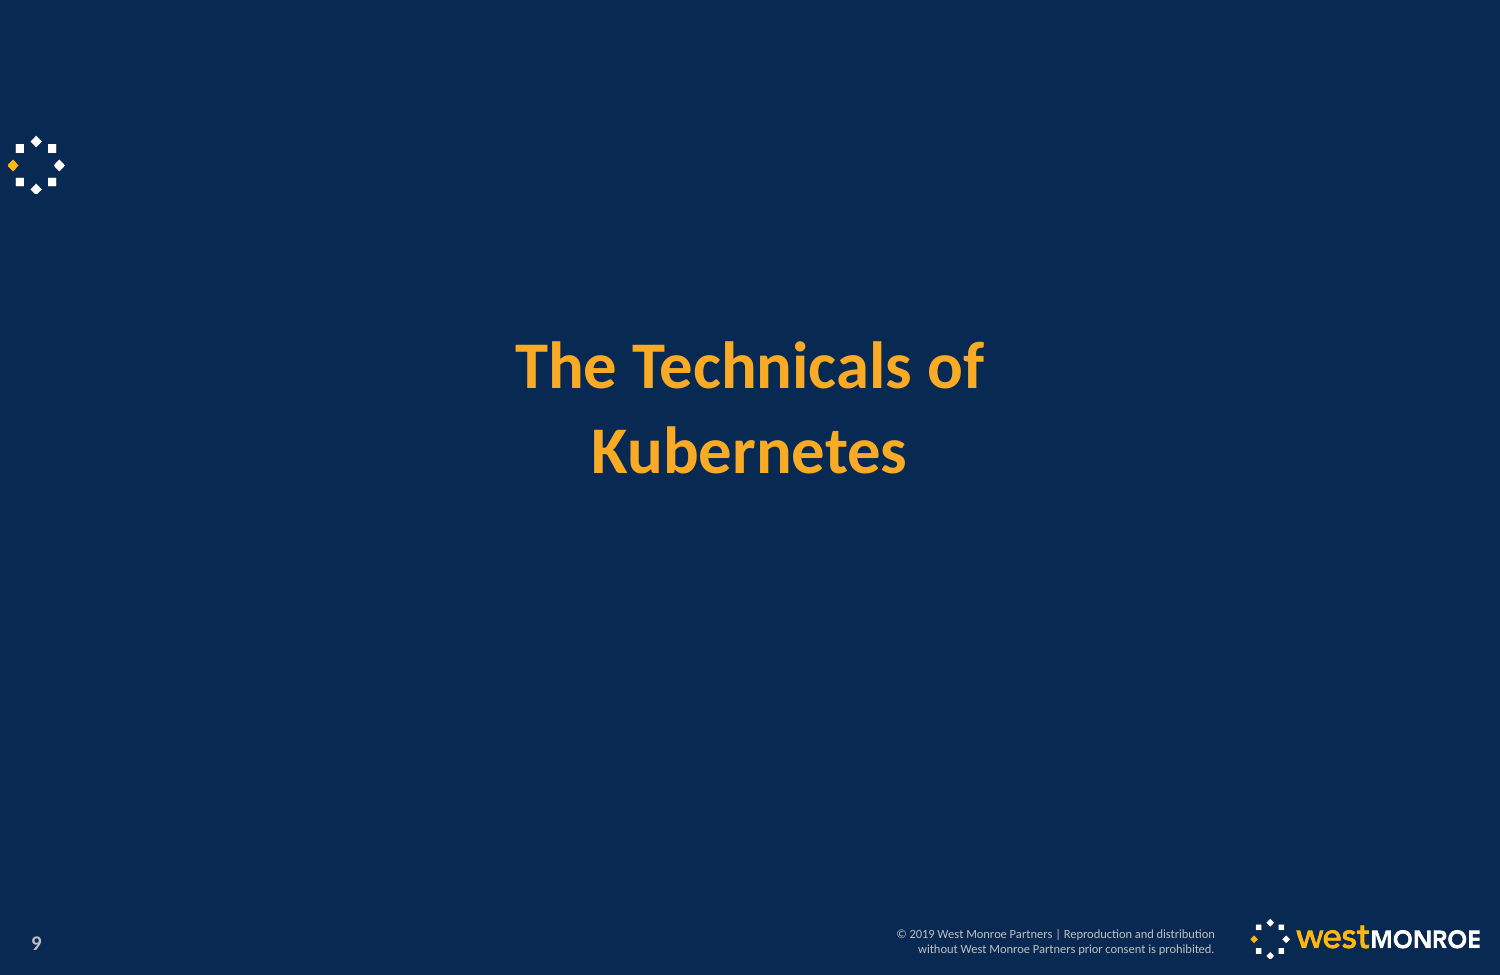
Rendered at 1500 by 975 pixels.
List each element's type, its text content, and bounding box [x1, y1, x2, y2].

list The Technicals of Kubernetes [316, 233, 1184, 586]
slide_number 9 [0, 916, 76, 969]
